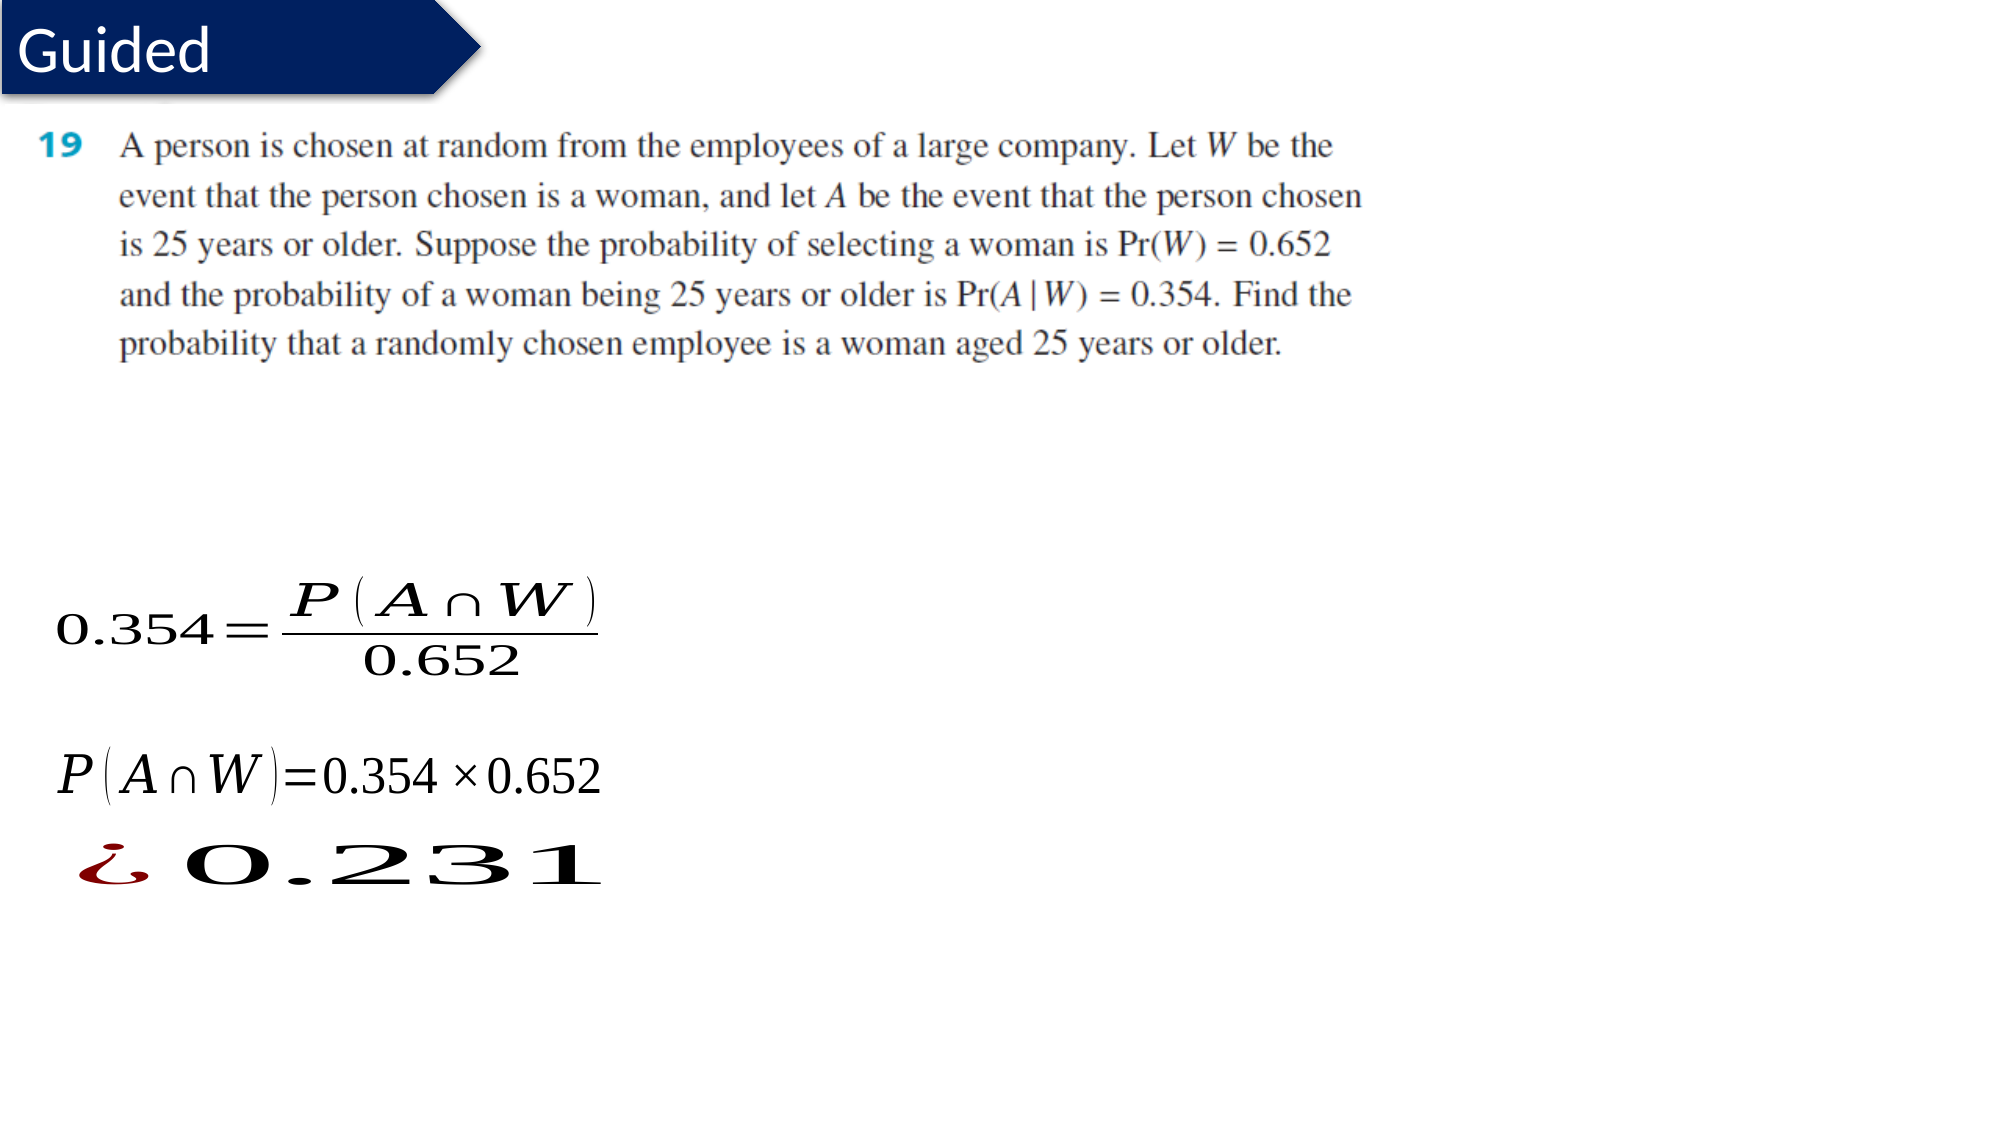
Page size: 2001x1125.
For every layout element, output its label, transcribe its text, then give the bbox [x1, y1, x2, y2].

text_box Guided Practice [2, 0, 481, 94]
picture [5, 104, 1413, 377]
